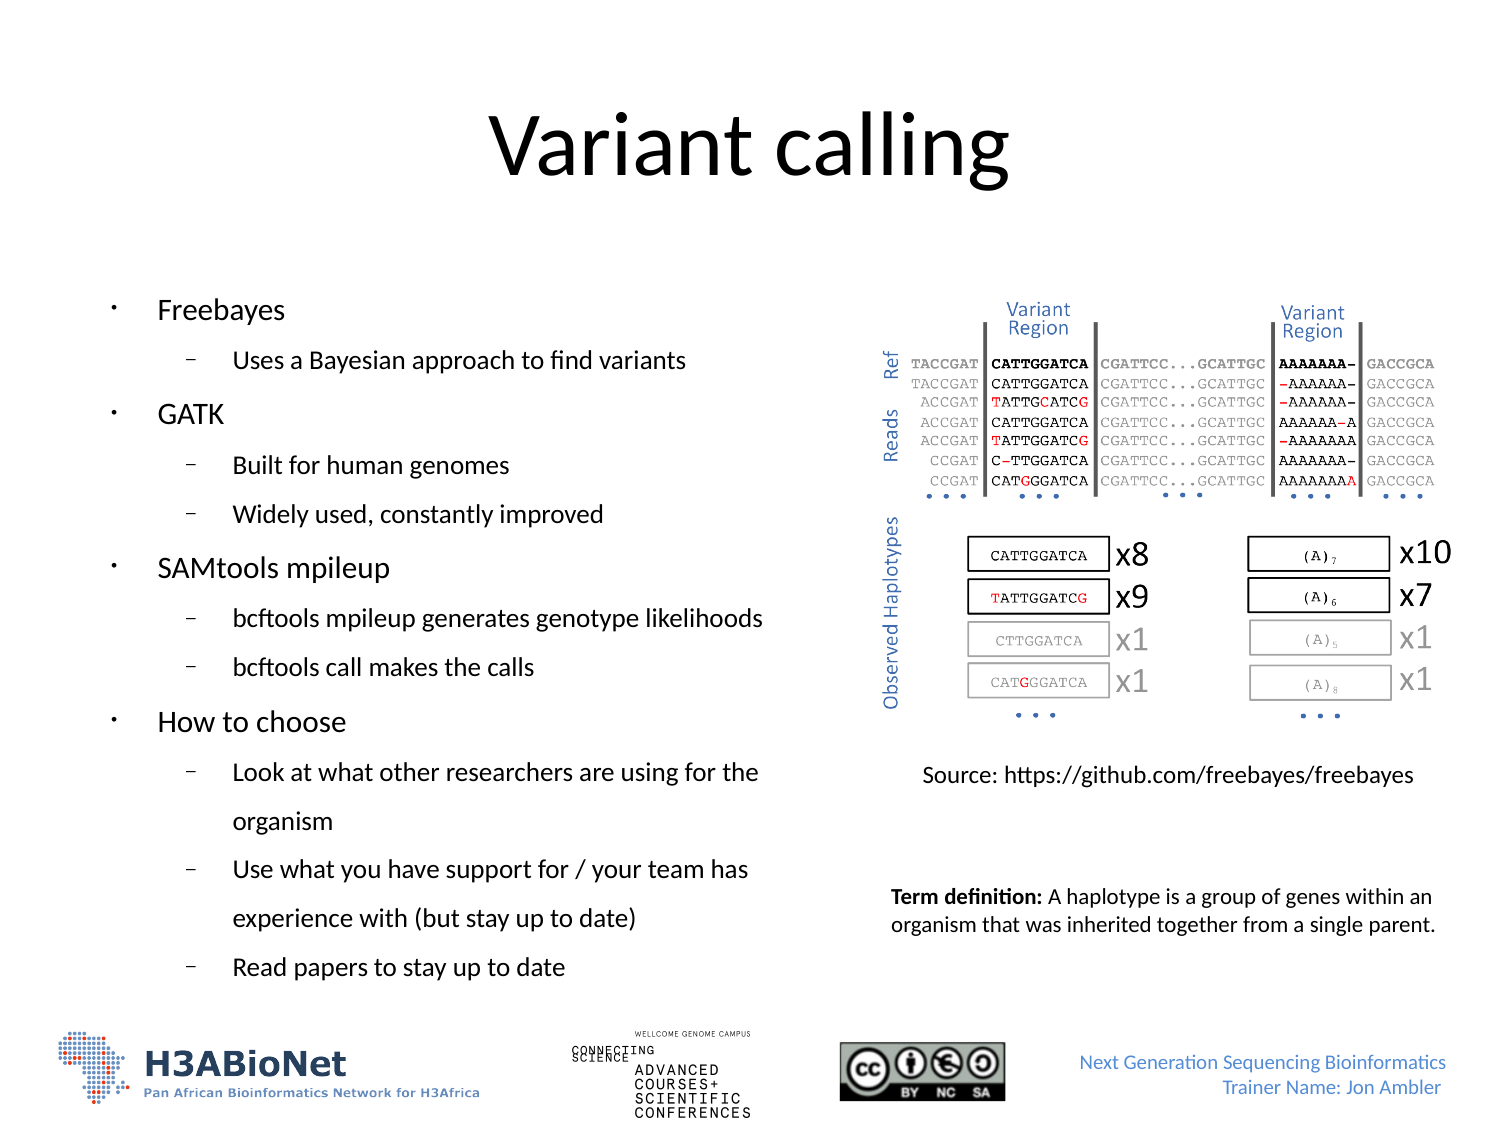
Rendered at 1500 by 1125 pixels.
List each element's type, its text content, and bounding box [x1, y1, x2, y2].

picture [572, 1031, 750, 1118]
text_box Next Generation Sequencing Bioinformatics Trainer Name: Jon Ambler [1064, 1041, 1454, 1107]
text_box Term definition: A haplotype is a group of genes within an organism that was inherited together from a single parent. [875, 866, 1462, 952]
title Variant calling [74, 44, 1426, 234]
picture [834, 1035, 1009, 1106]
list Freebayes Uses a Bayesian approach to find variants GATK Built for human genomes Widely used, constantly improved SAMtools mpileup bcftools mpileup generates genotype likelihoods bcftools call makes the calls How to choose Look at what other researchers are using for the organism Use what you have support for / your team has experience with (but stay up to date) Read papers to stay up to date [74, 261, 869, 1006]
text_box Source: https://github.com/freebayes/freebayes [875, 743, 1462, 804]
picture [876, 290, 1500, 733]
picture [52, 1026, 489, 1109]
